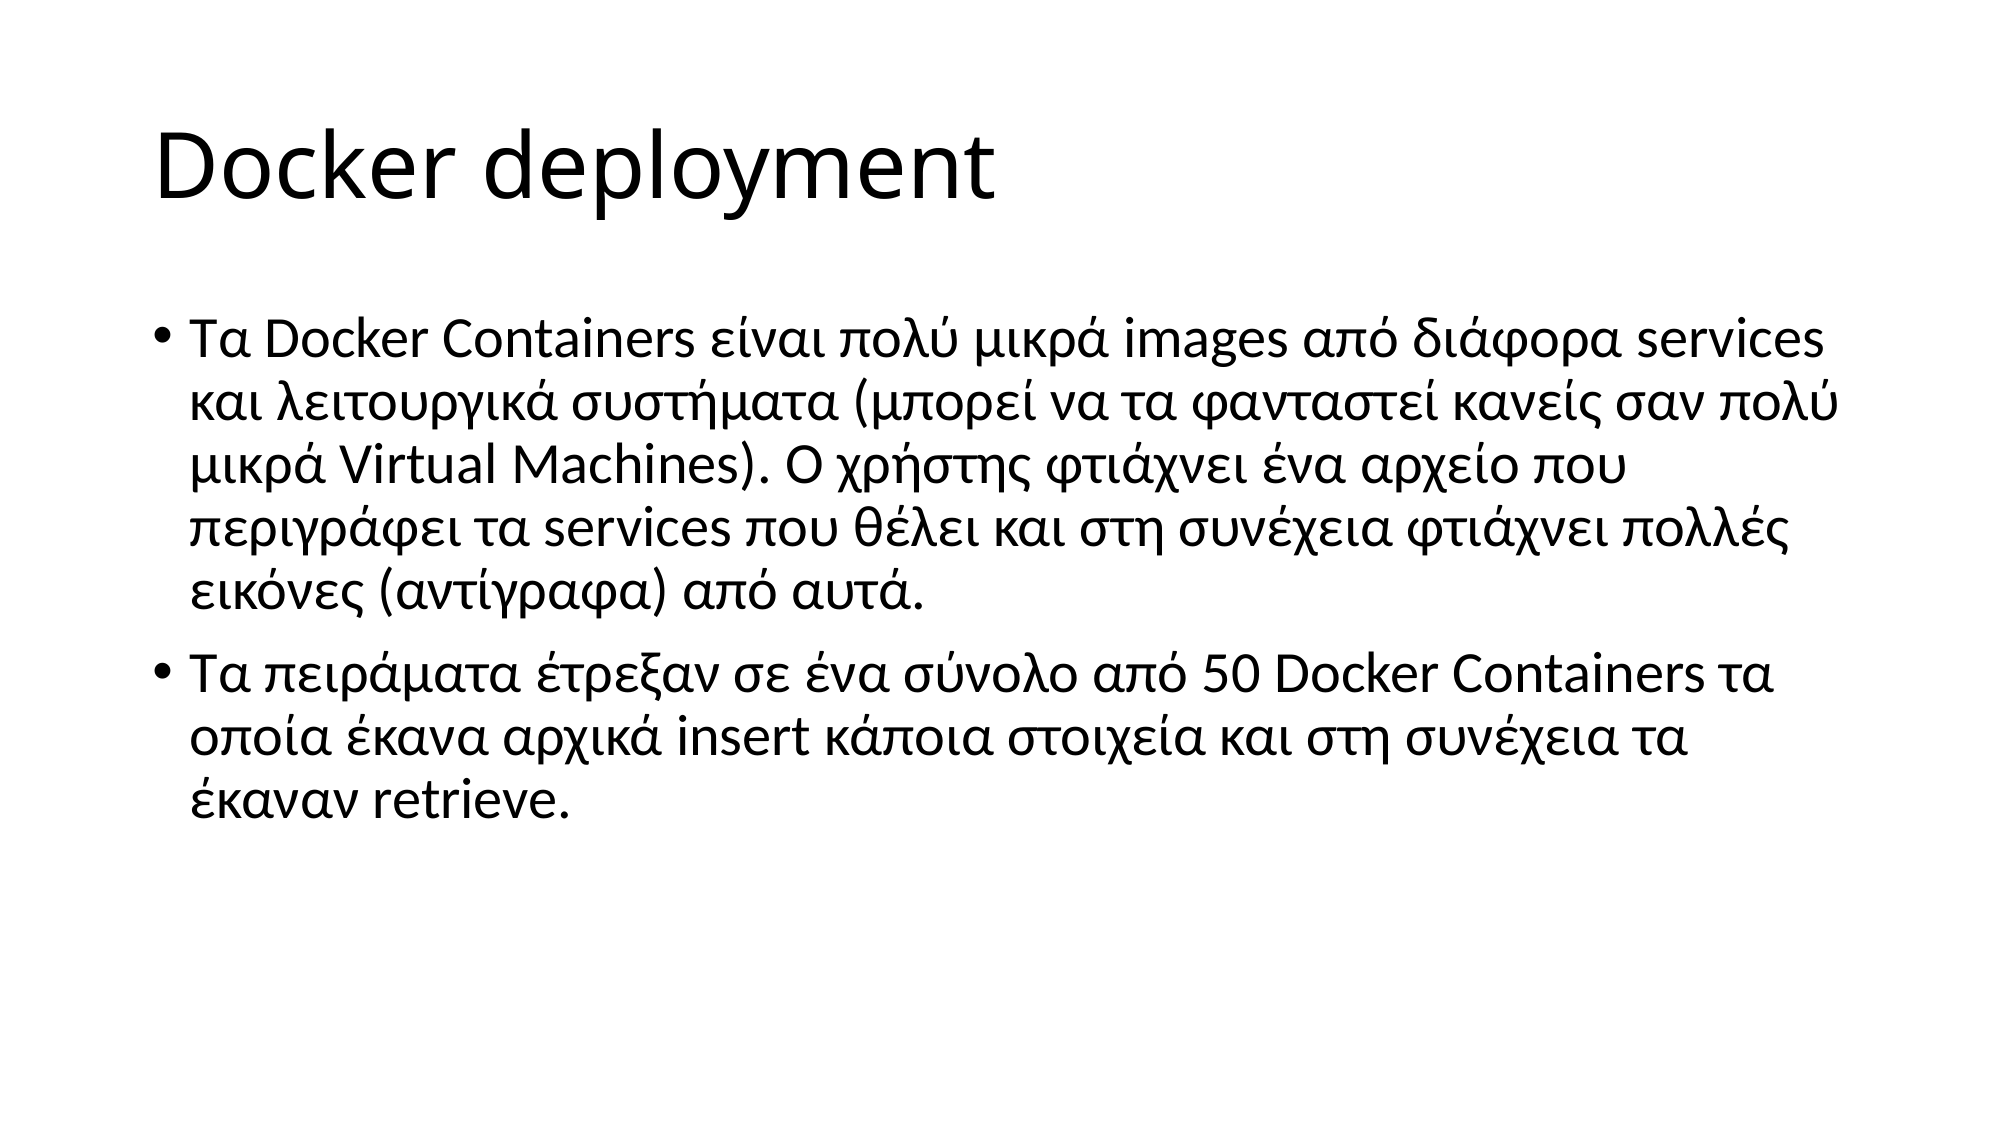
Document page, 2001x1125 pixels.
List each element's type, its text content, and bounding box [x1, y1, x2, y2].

list Τα Docker Containers είναι πολύ μικρά images από διάφορα services και λειτουργικά συστήματα (μπορεί να τα φανταστεί κανείς σαν πολύ μικρά Virtual Machines). Ο χρήστης φτιάχνει ένα αρχείο που περιγράφει τα services που θέλει και στη συνέχεια φτιάχνει πολλές εικόνες (αντίγραφα) από αυτά. Τα πειράματα έτρεξαν σε ένα σύνολο από 50 Docker Containers τα οποία έκανα αρχικά insert κάποια στοιχεία και στη συνέχεια τα έκαναν retrieve. [137, 299, 1863, 1014]
title Docker deployment [137, 59, 1863, 278]
